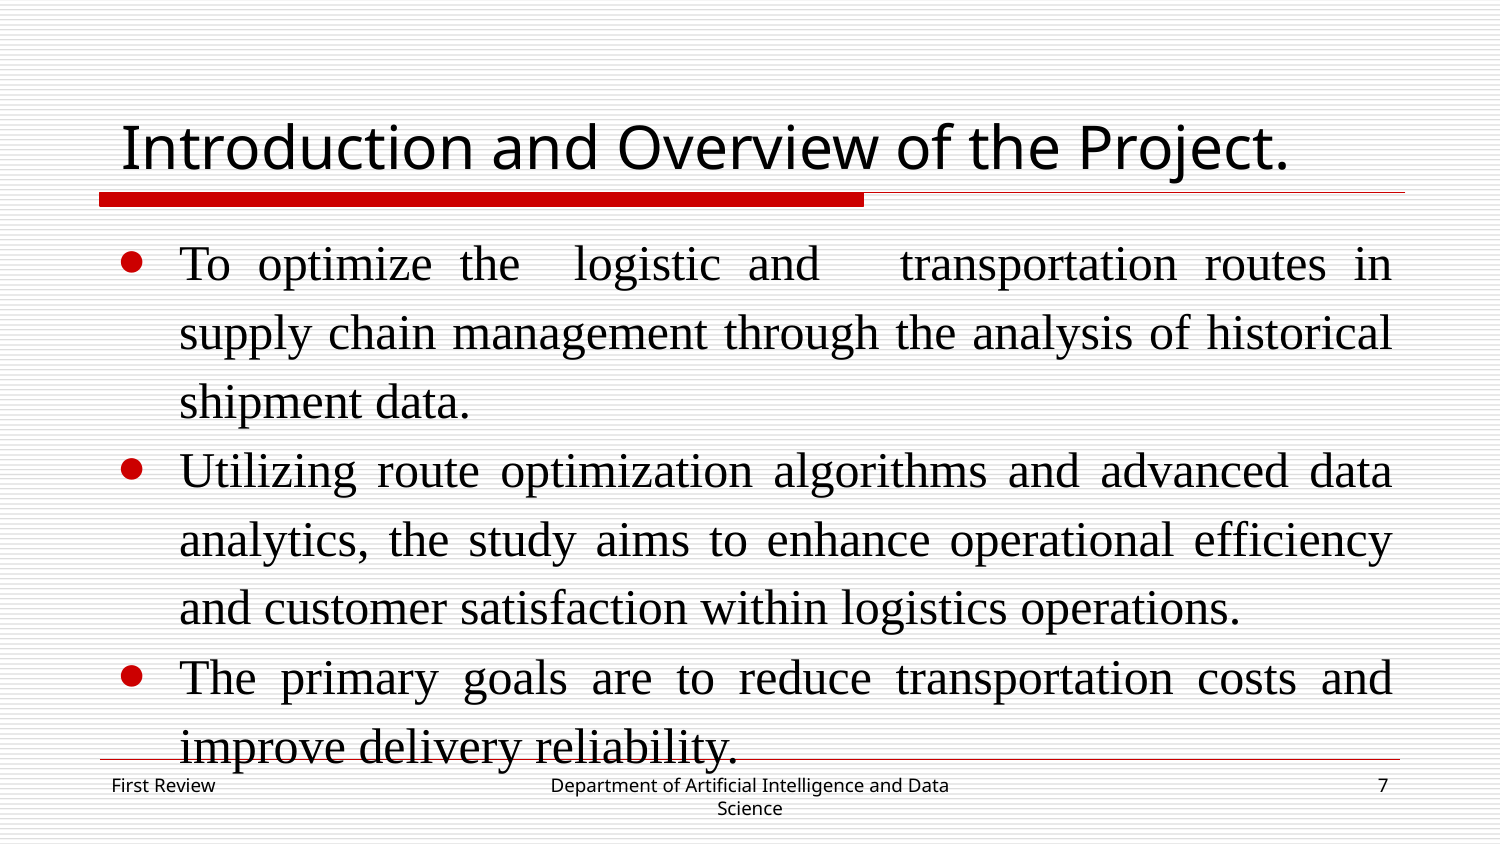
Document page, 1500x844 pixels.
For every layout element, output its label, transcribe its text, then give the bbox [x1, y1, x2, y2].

title Introduction and Overview of the Project. [94, 37, 1407, 188]
picture [0, 0, 1500, 844]
list To optimize the logistic and transportation routes in supply chain management through the analysis of historical shipment data. Utilizing route optimization algorithms and advanced data analytics, the study aims to enhance operational efficiency and customer satisfaction within logistics operations. The primary goals are to reduce transportation costs and improve delivery reliability. [92, 215, 1406, 741]
slide_number First Review [99, 768, 425, 827]
footer Department of Artificial Intelligence and Data Science [512, 768, 988, 827]
slide_number ‹#› [1074, 768, 1400, 827]
